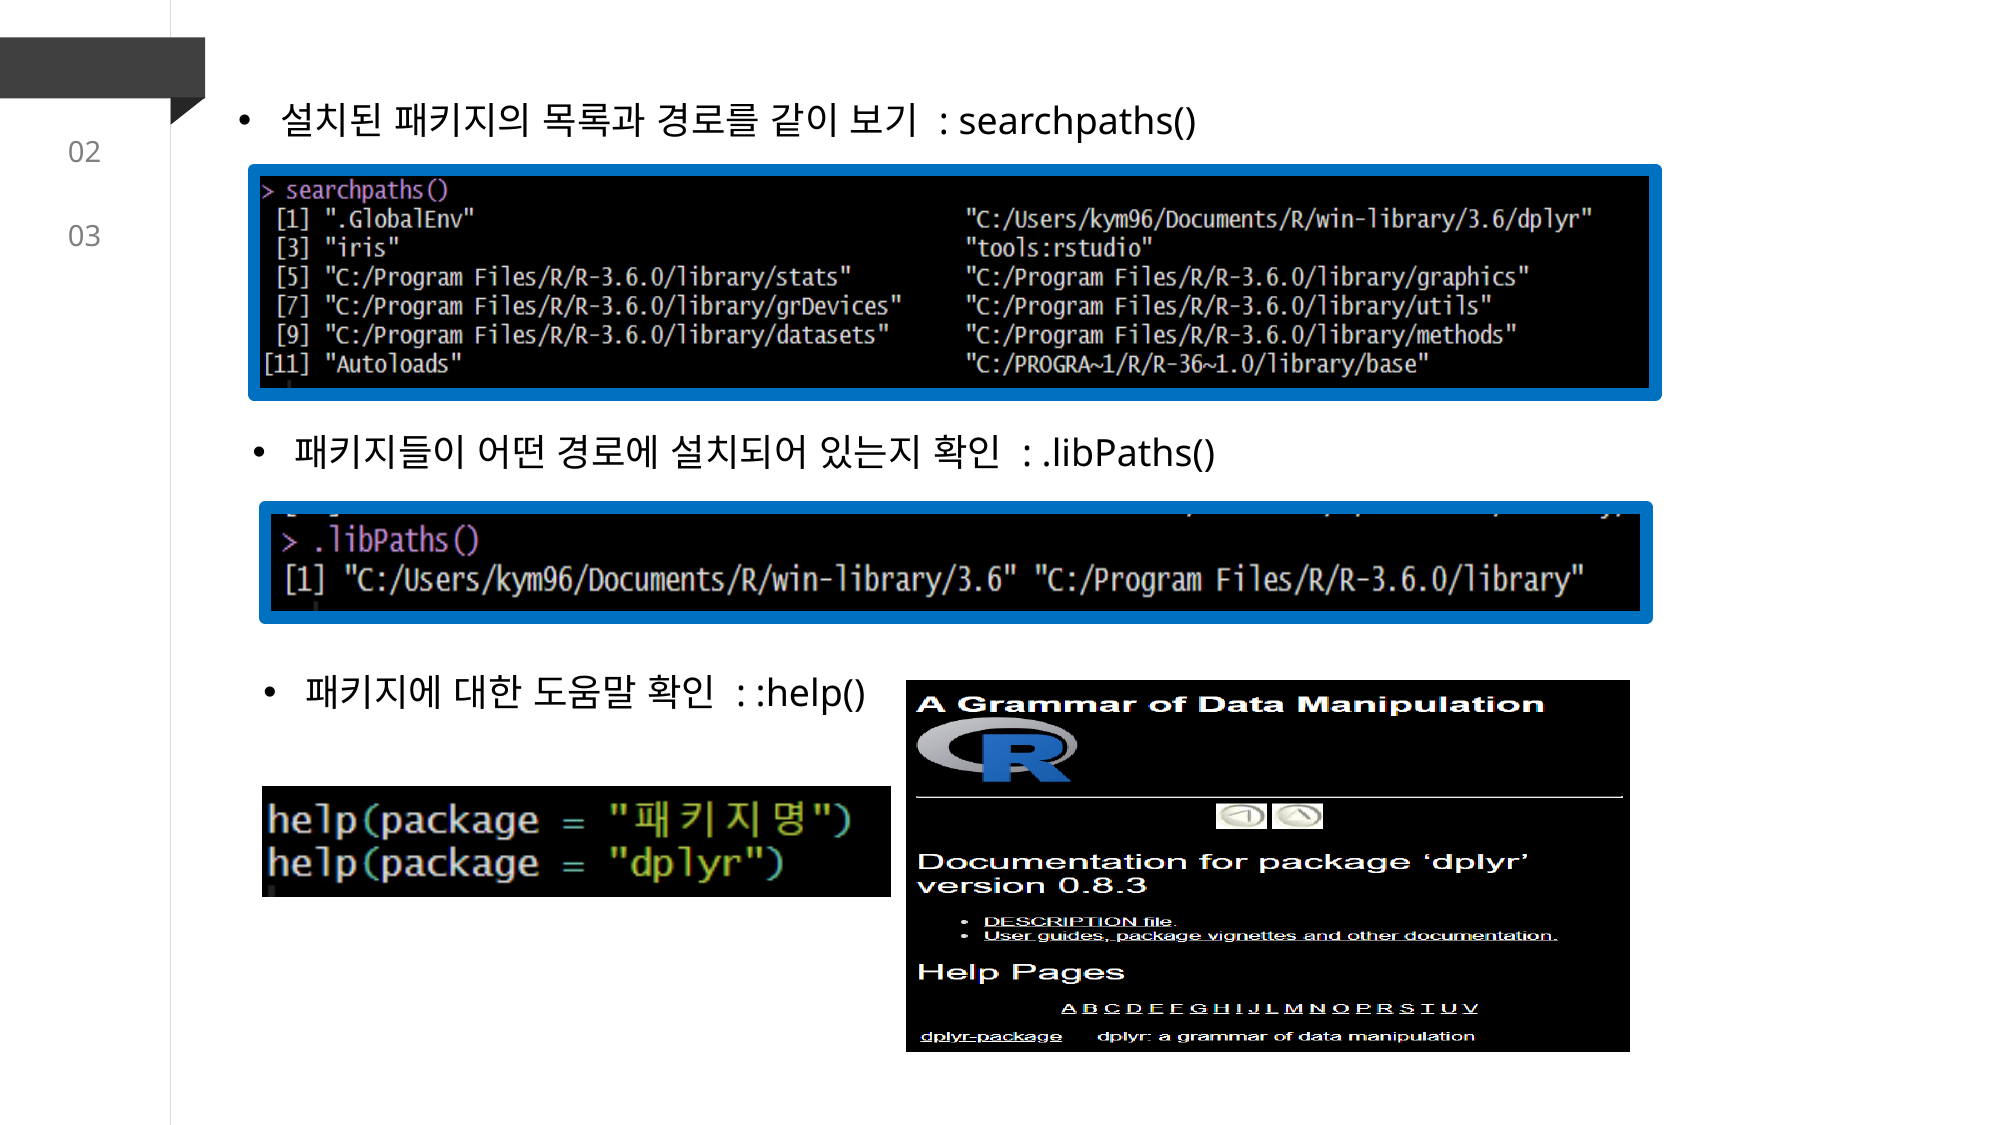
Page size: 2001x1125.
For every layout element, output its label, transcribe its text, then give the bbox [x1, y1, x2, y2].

picture [271, 513, 1641, 612]
text_box 패키지에 대한 도움말 확인 : :help() [248, 661, 1612, 722]
text_box 패키지들이 어떤 경로에 설치되어 있는지 확인 : .libPaths() [237, 422, 1601, 482]
picture [262, 786, 891, 897]
picture [906, 680, 1630, 1052]
text_box [237, 24, 1910, 1072]
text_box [0, 37, 206, 125]
text_box 03 [53, 210, 117, 260]
picture [260, 176, 1650, 389]
text_box 설치된 패키지의 목록과 경로를 같이 보기 : searchpaths() [223, 89, 1586, 150]
text_box 02 [53, 126, 117, 176]
